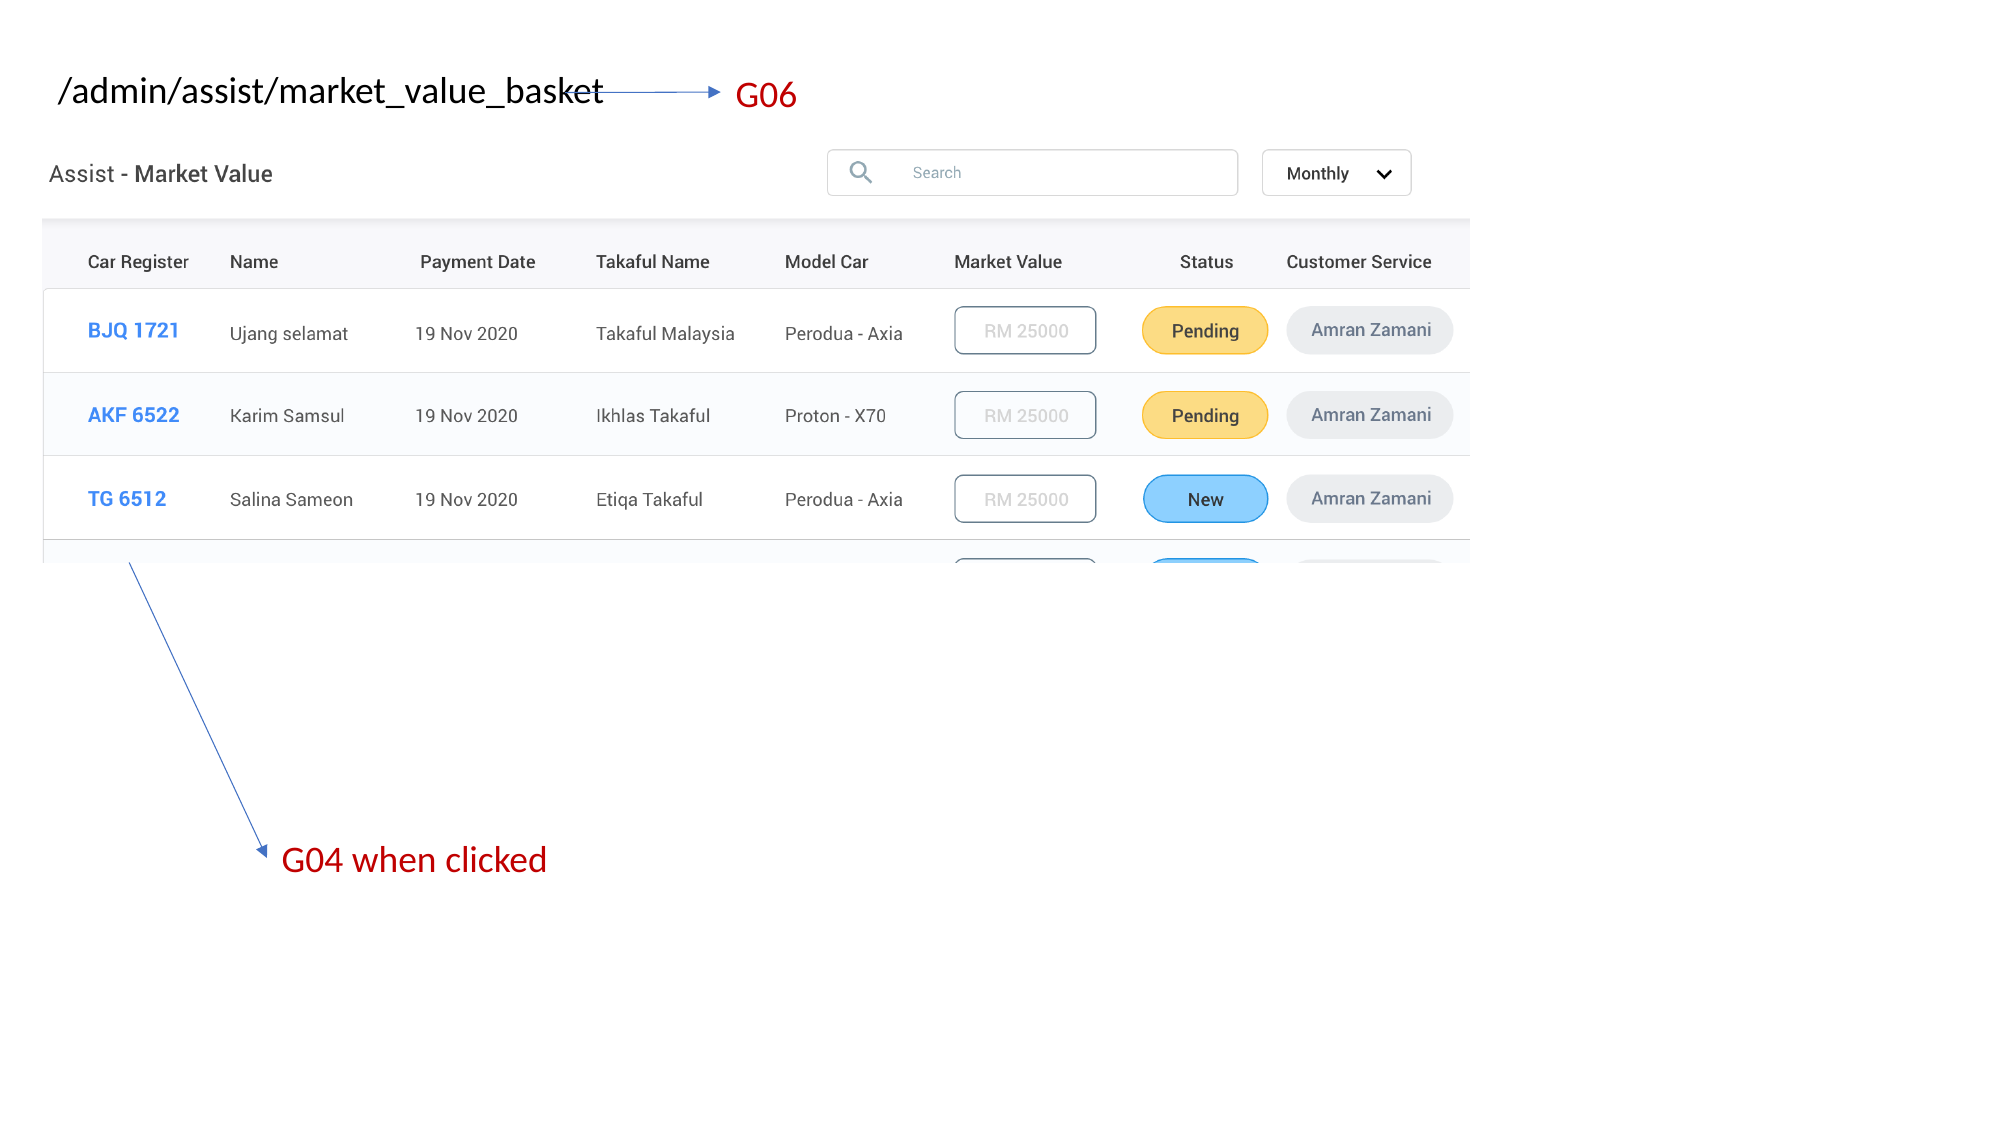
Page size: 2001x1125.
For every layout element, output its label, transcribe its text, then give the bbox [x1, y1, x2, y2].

text_box /admin/assist/market_value_basket [43, 58, 620, 118]
picture [42, 132, 1470, 563]
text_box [129, 562, 566, 889]
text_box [565, 62, 813, 123]
